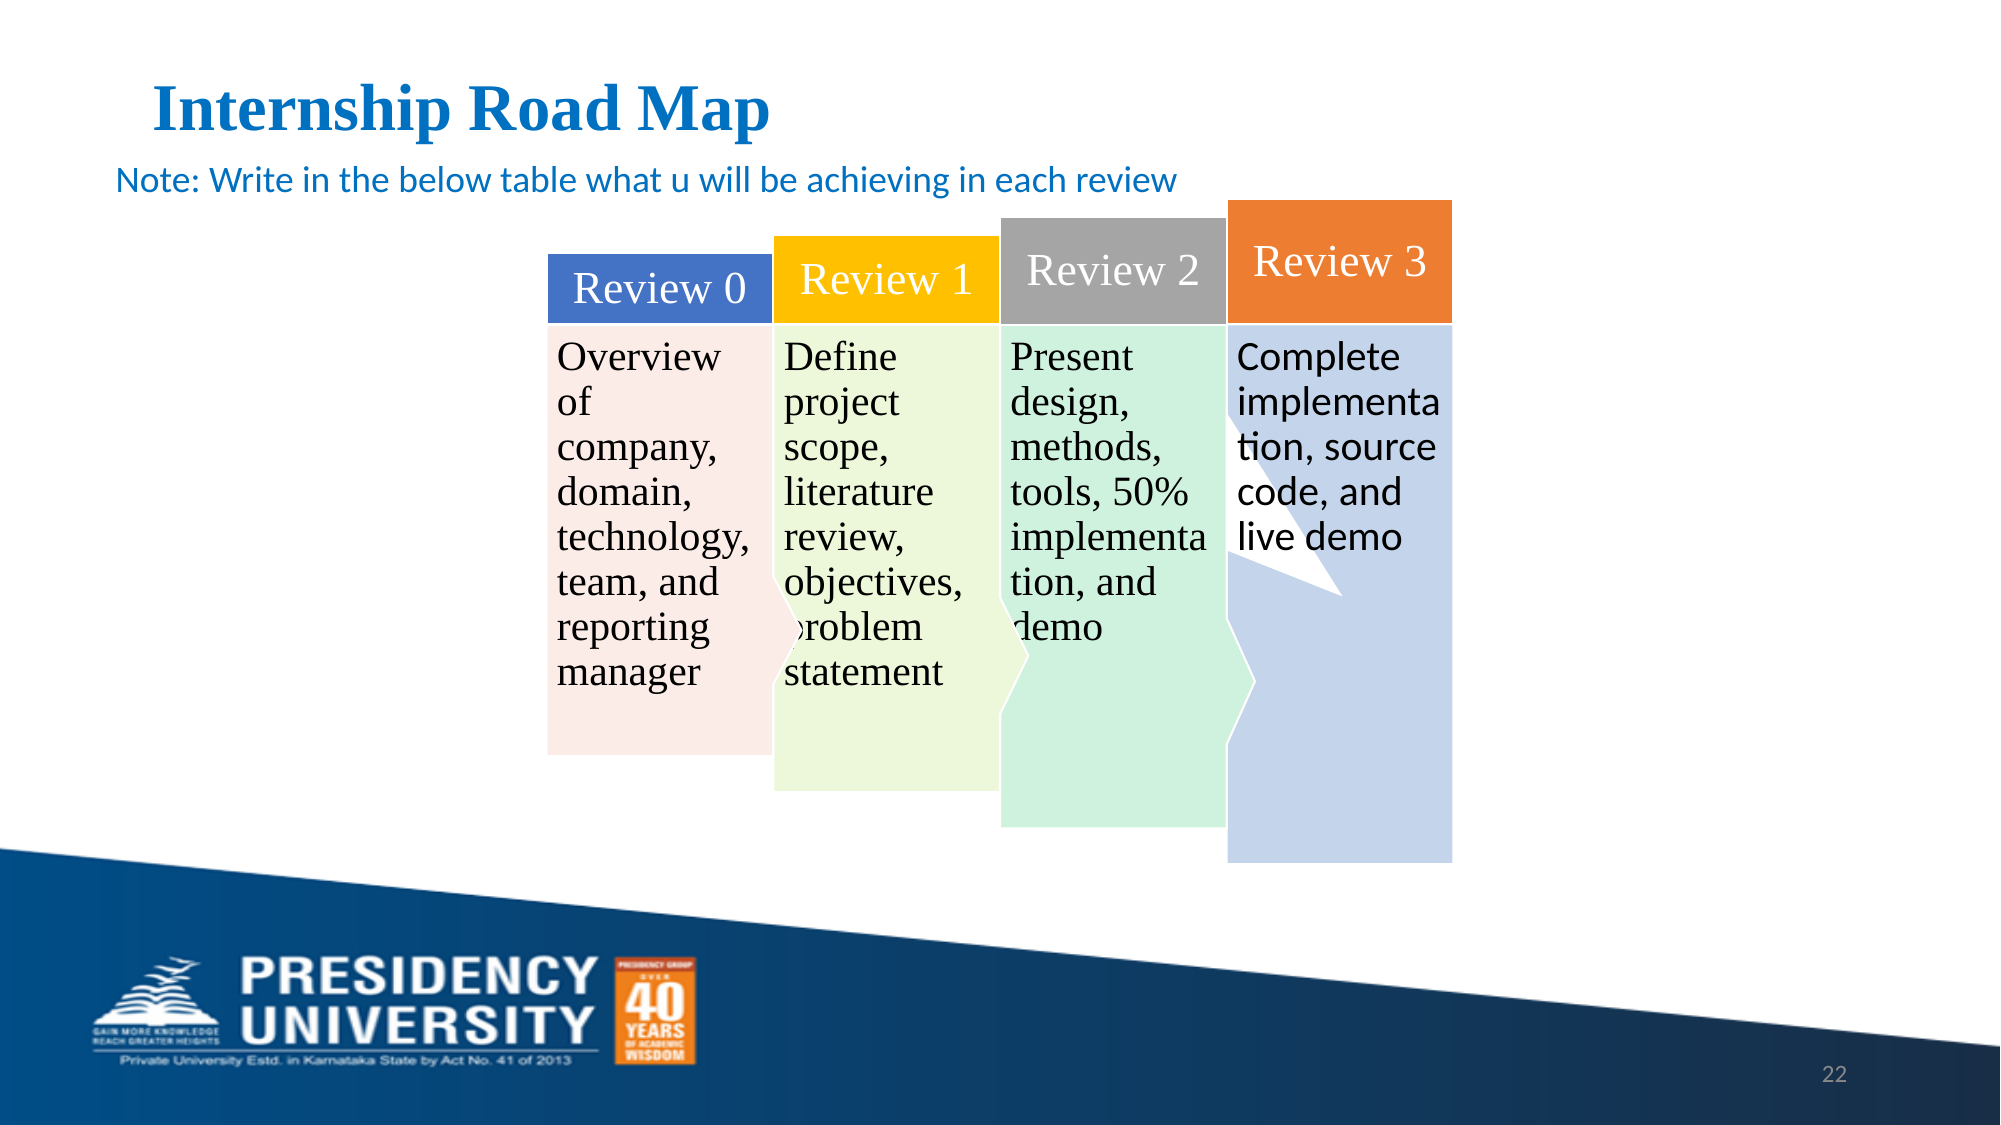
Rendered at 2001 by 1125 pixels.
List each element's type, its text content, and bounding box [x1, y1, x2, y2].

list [137, 198, 1863, 865]
slide_number 22 [1412, 1042, 1863, 1103]
text_box Note: Write in the below table what u will be achieving in each review [100, 147, 1194, 208]
title Internship Road Map [137, 59, 1863, 158]
picture [0, 845, 2000, 1125]
